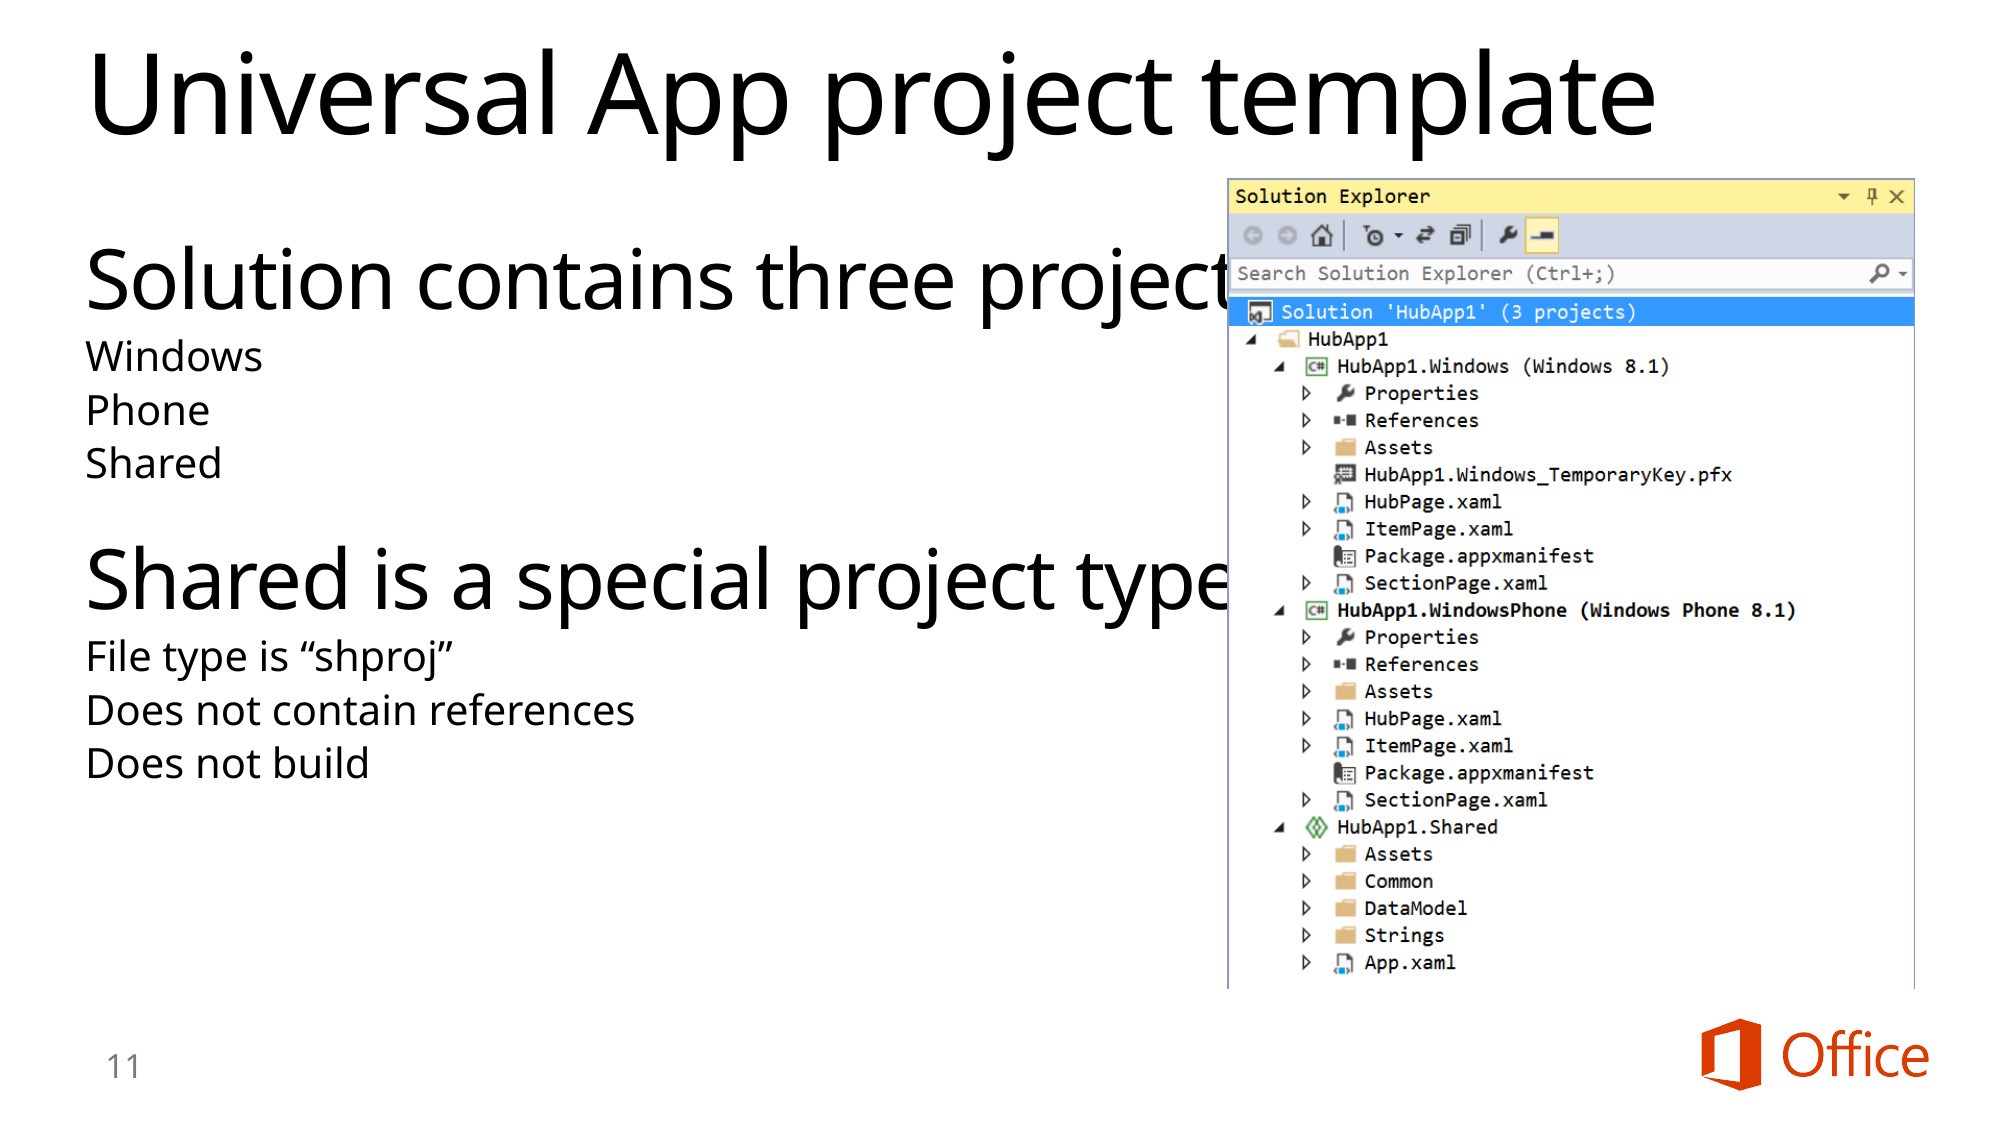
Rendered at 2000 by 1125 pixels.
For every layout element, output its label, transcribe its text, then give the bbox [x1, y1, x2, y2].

list Solution contains three projects Windows Phone Shared Shared is a special project type File type is “shproj” Does not contain references Does not build [85, 237, 1227, 562]
picture [1227, 178, 1960, 1122]
slide_number 11 [85, 1049, 178, 1086]
title Universal App project template [85, 37, 1914, 161]
